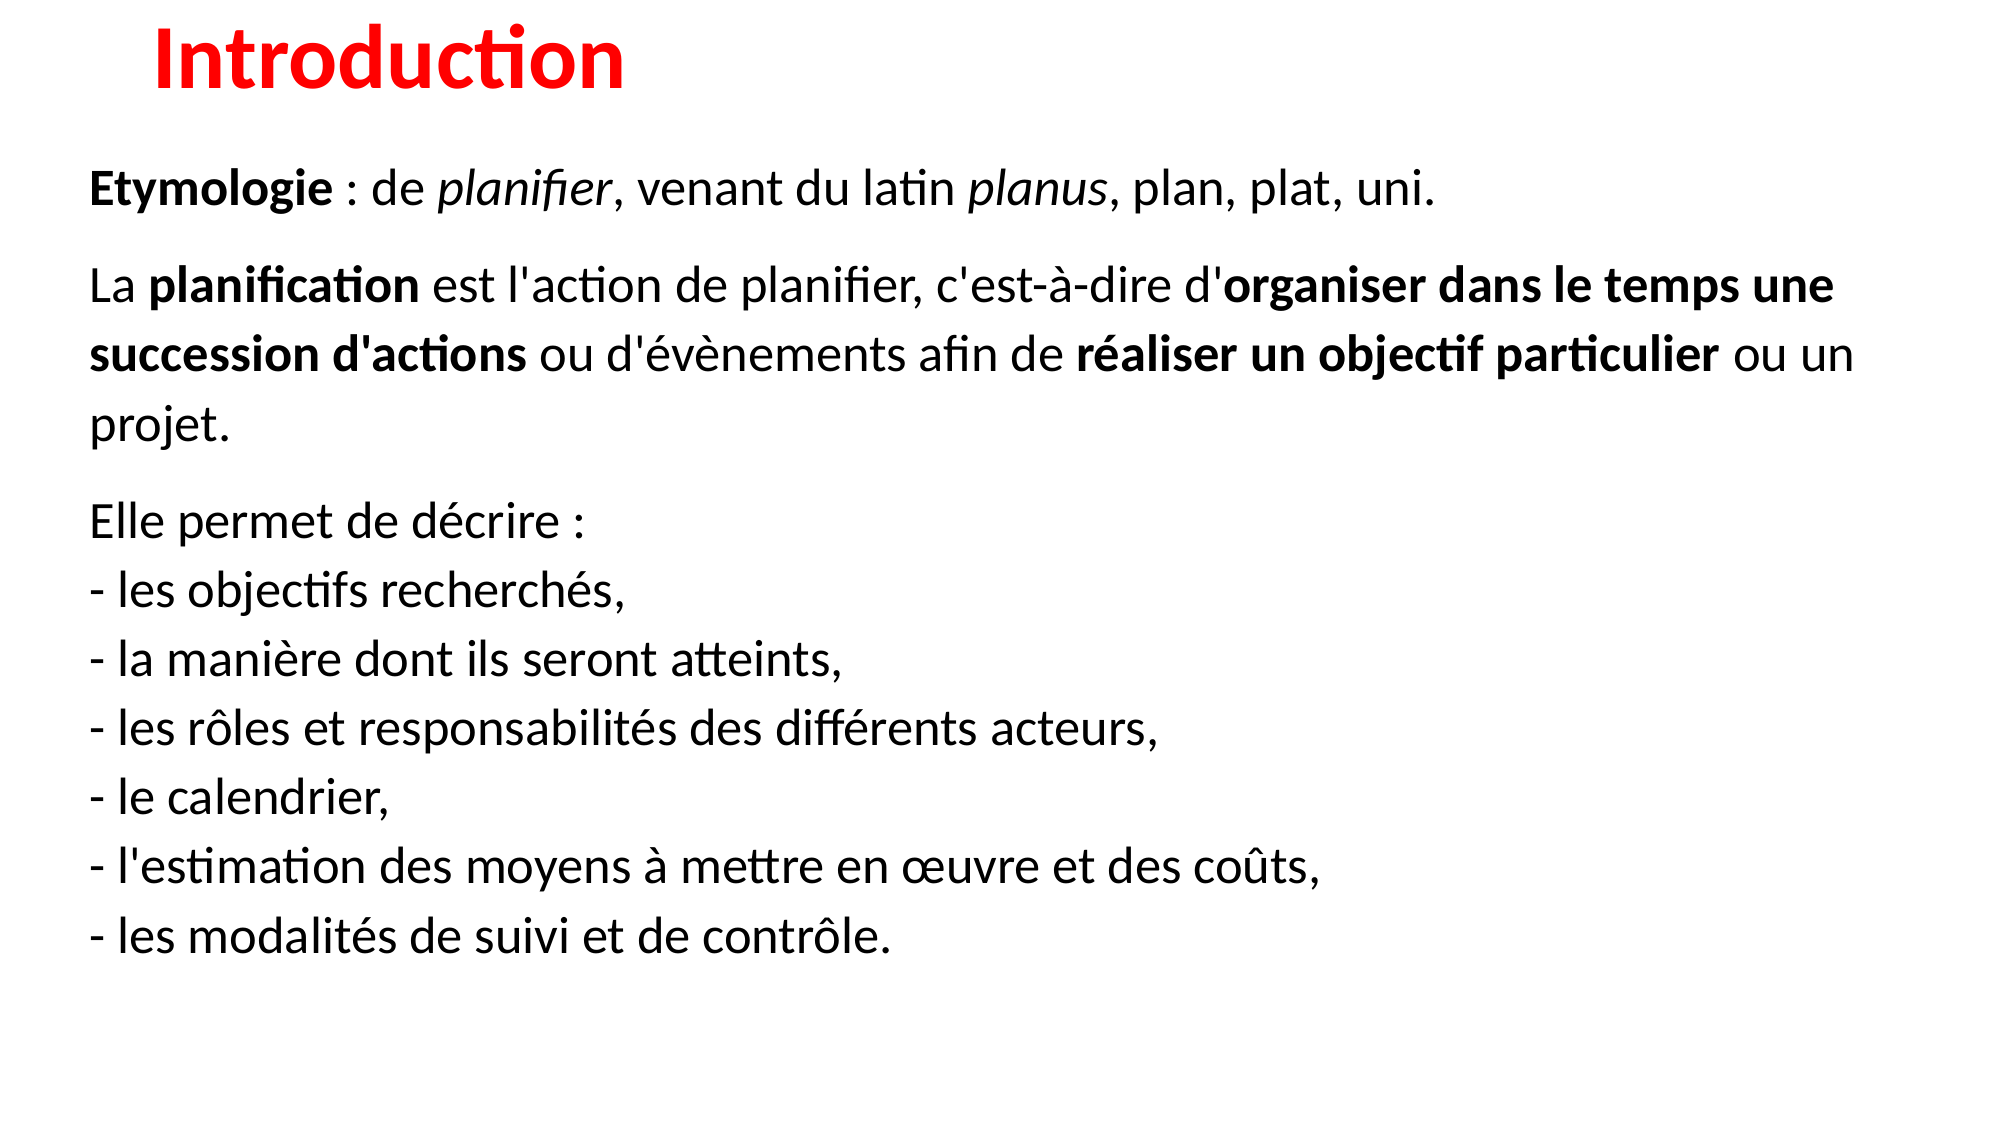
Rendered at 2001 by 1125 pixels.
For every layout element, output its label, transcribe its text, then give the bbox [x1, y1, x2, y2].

list Etymologie : de planifier, venant du latin planus, plan, plat, uni. La planification est l'action de planifier, c'est-à-dire d'organiser dans le temps une succession d'actions ou d'évènements afin de réaliser un objectif particulier ou un projet. Elle permet de décrire : - les objectifs recherchés, - la manière dont ils seront atteints, - les rôles et responsabilités des différents acteurs, - le calendrier, - l'estimation des moyens à mettre en œuvre et des coûts, - les modalités de suivi et de contrôle. [74, 139, 1972, 1105]
title Introduction [137, 0, 1863, 119]
